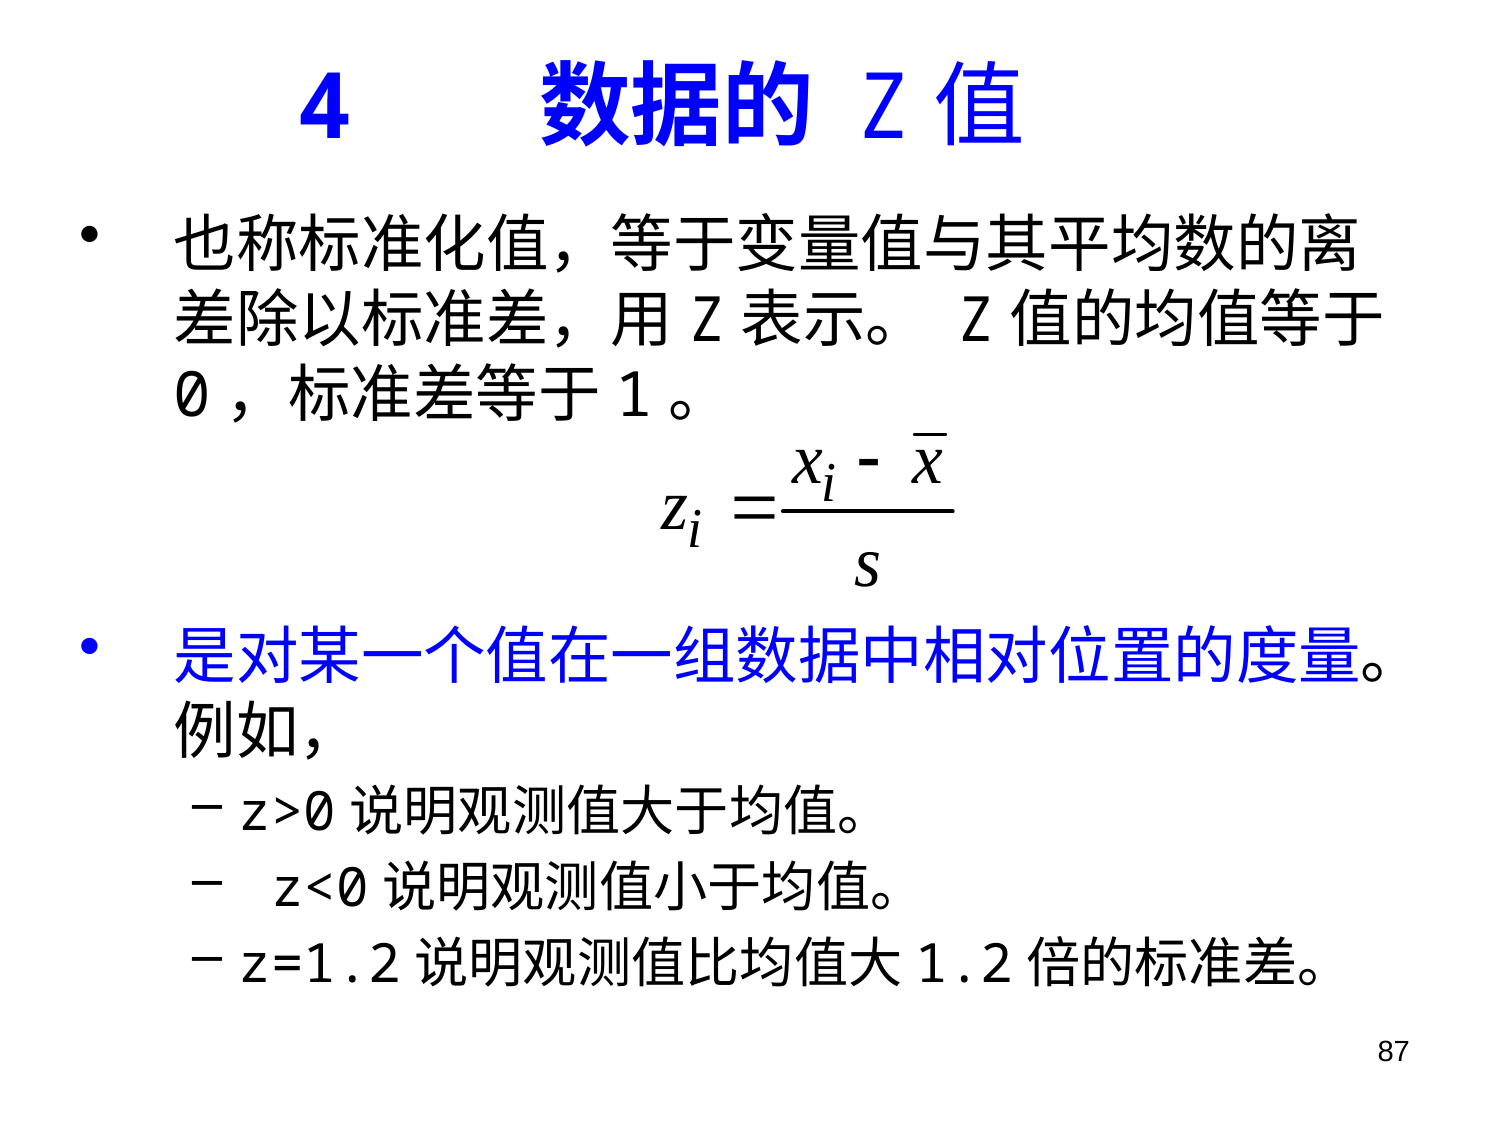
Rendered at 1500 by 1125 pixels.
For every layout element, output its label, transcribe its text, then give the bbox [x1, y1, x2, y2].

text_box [643, 408, 975, 611]
slide_number 87 [1074, 1024, 1426, 1103]
list 也称标准化值，等于变量值与其平均数的离差除以标准差，用Z表示。 Z值的均值等于0，标准差等于1。 是对某一个值在一组数据中相对位置的度量。例如， z>0说明观测值大于均值。 z<0说明观测值小于均值。 z=1.2说明观测值比均值大1.2倍的标准差。 [64, 196, 1426, 929]
title 4 数据的 Z值 [182, 54, 1141, 150]
